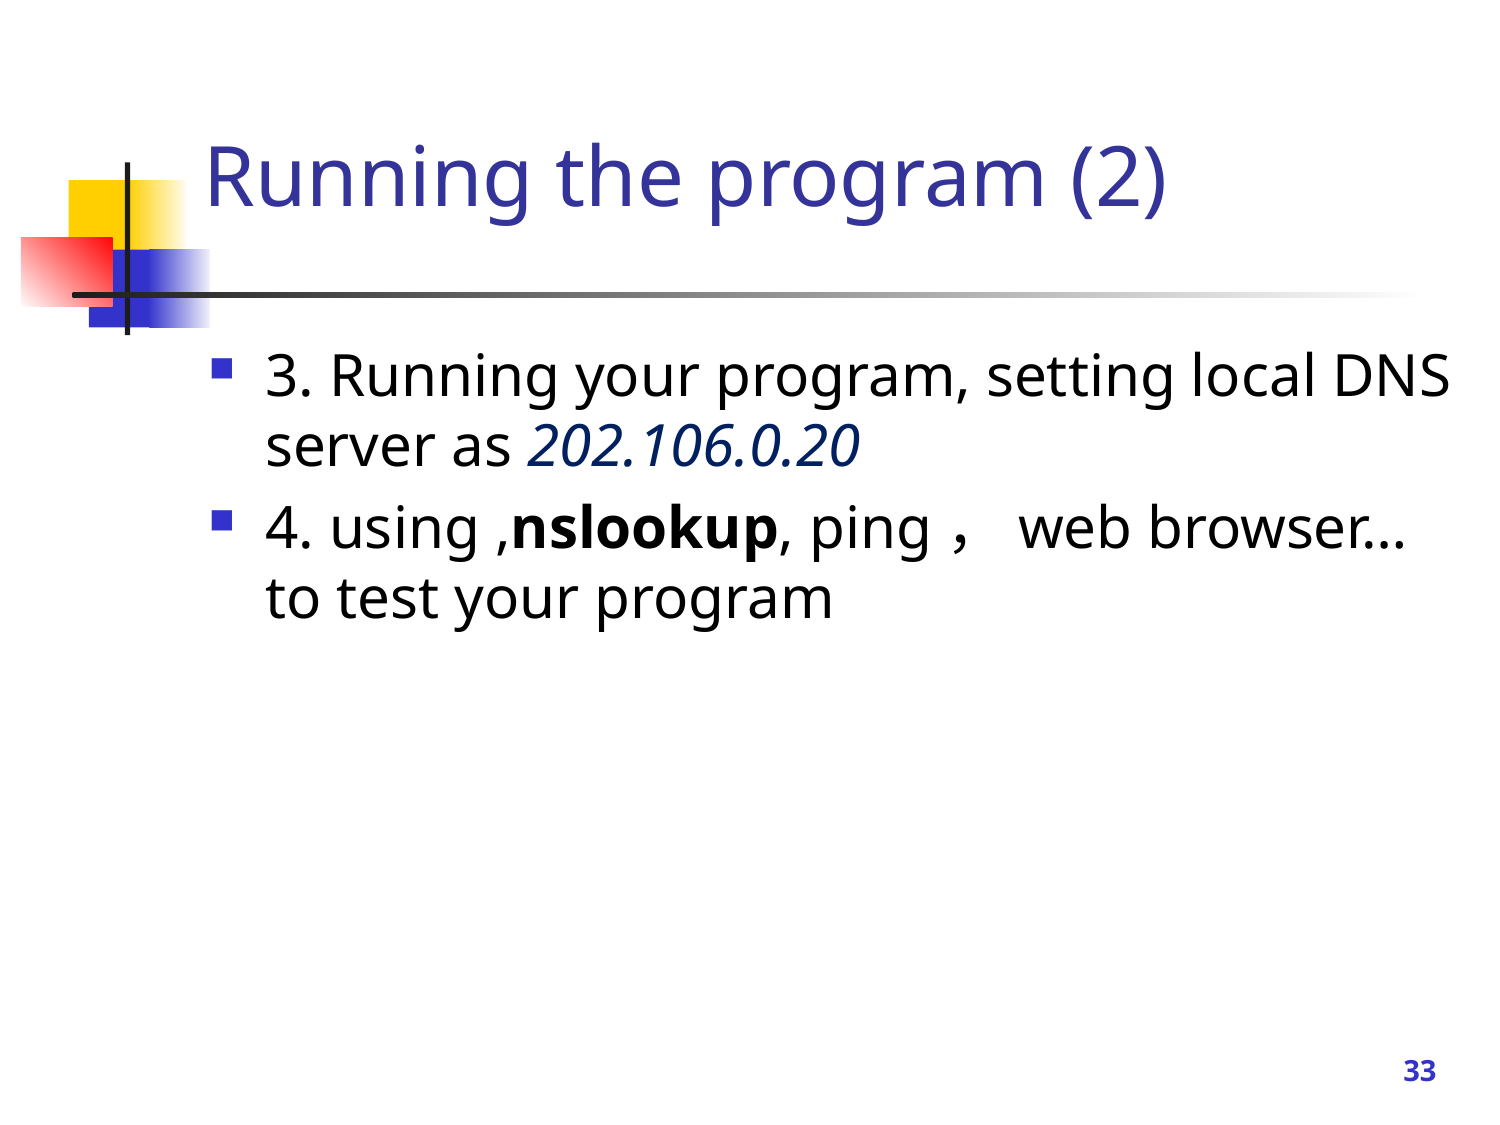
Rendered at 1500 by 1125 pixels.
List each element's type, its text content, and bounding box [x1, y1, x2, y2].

title Running the program (2) [188, 34, 1468, 231]
list 3. Running your program, setting local DNS server as 202.106.0.20 4. using ,nslookup, ping，web browser… to test your program [193, 330, 1470, 1007]
footer 33 [976, 1023, 1452, 1100]
